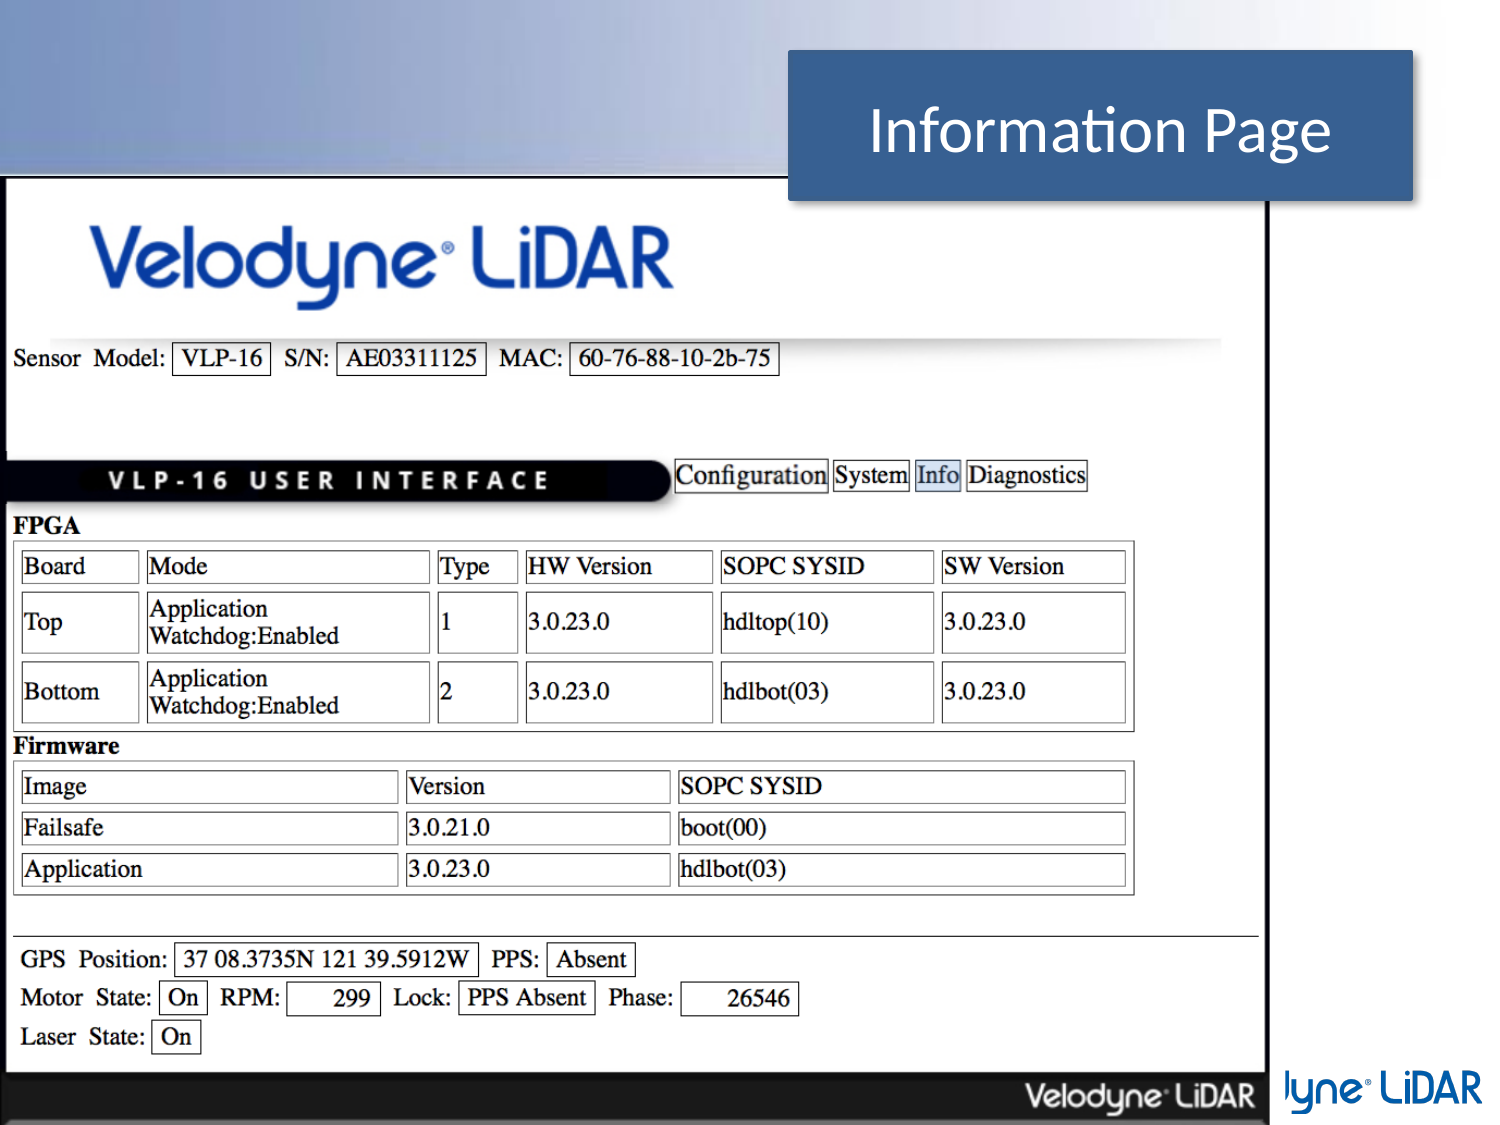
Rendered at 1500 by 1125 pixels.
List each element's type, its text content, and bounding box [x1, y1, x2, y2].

text_box Information Page [788, 50, 1413, 201]
picture [0, 0, 1500, 1125]
